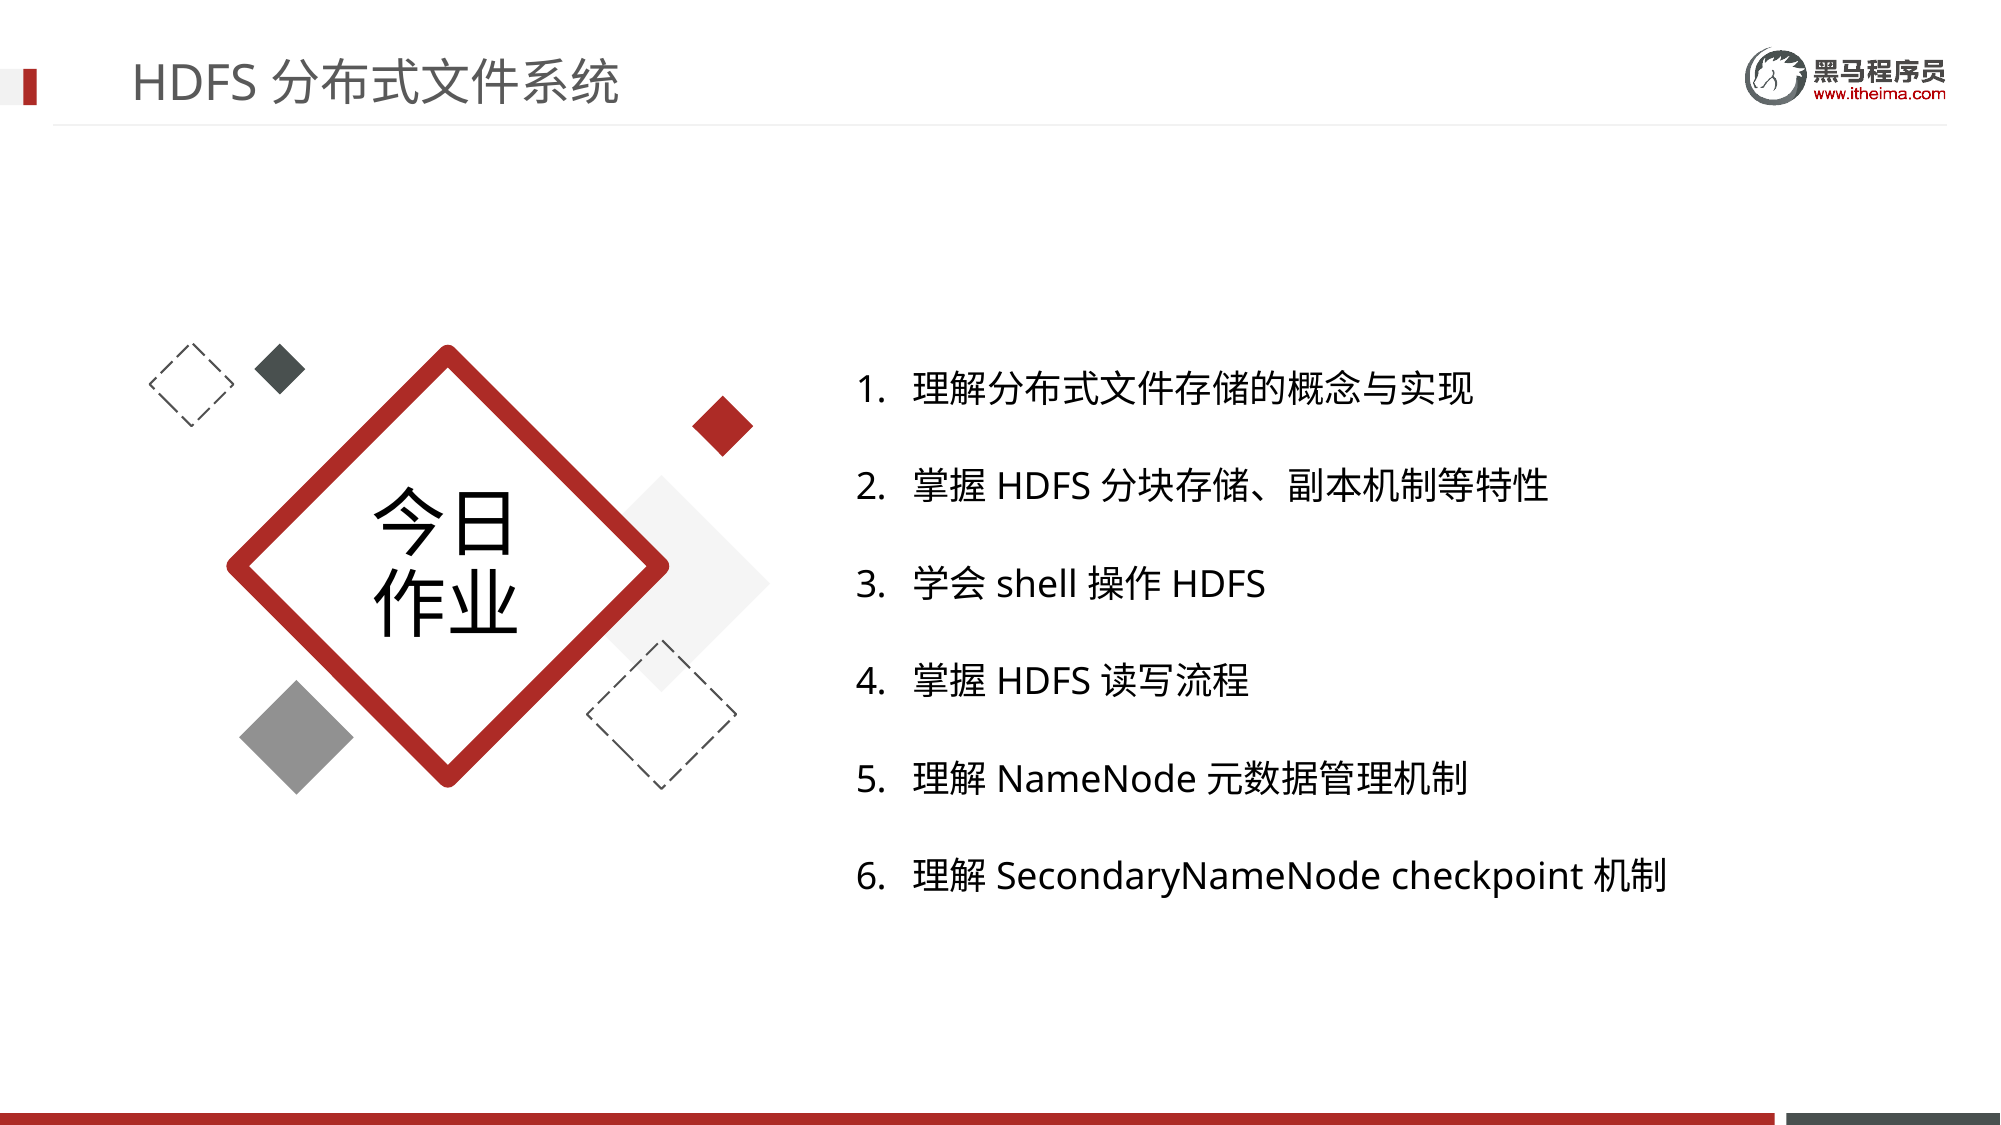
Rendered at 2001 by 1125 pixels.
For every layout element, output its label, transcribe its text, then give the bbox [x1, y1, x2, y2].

picture [1744, 46, 1946, 106]
title HDFS分布式文件系统 [116, 38, 1556, 124]
list 理解分布式文件存储的概念与实现 掌握HDFS分块存储、副本机制等特性 学会shell操作HDFS 掌握HDFS读写流程 理解NameNode元数据管理机制 理解SecondaryNameNode checkpoint机制 [841, 224, 1786, 992]
